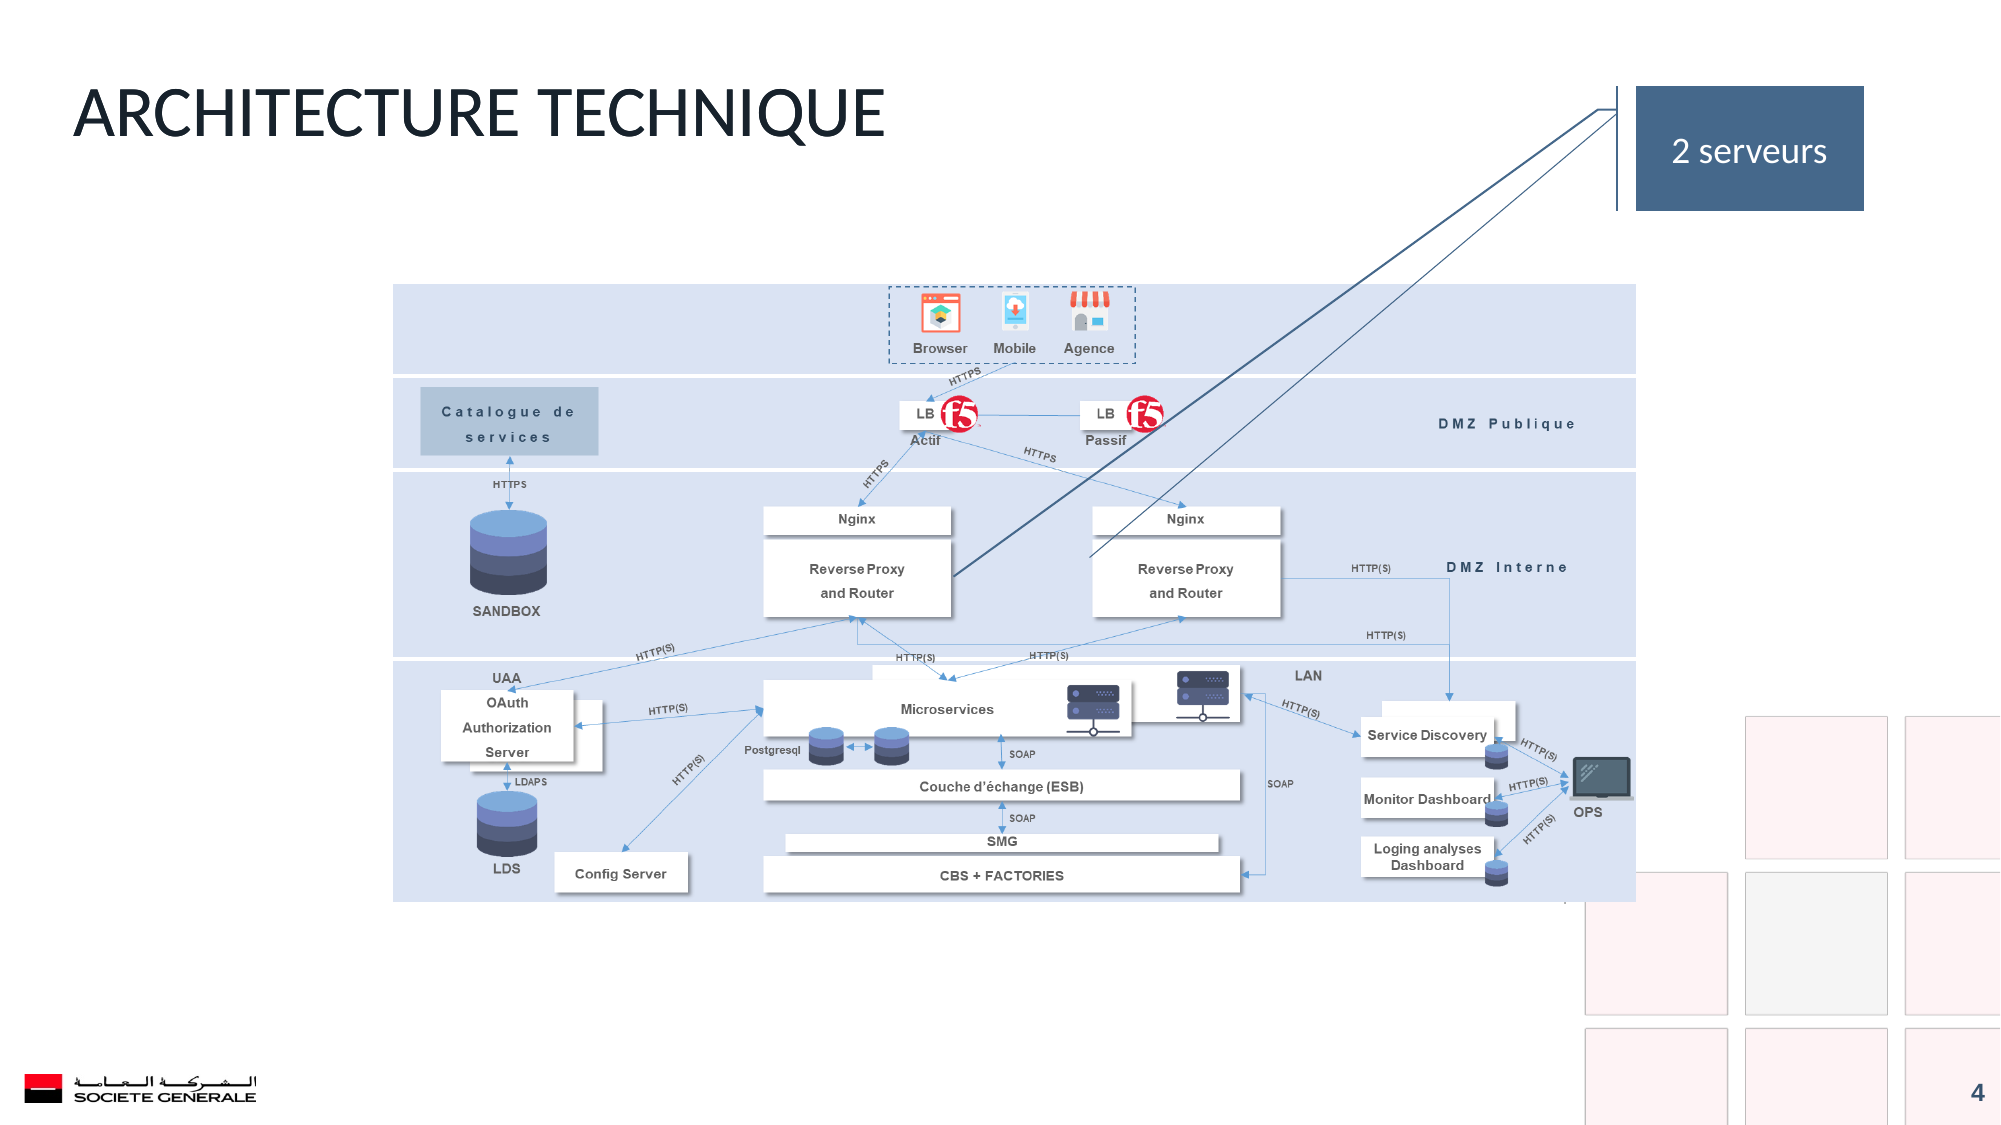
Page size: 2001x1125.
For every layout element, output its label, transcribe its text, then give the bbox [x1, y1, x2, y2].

picture [24, 1074, 256, 1103]
picture [393, 284, 2001, 1125]
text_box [1089, 113, 1618, 558]
slide_number 4 [1914, 1057, 2000, 1125]
text_box 2 serveurs [1636, 86, 1864, 211]
text_box Architecture Technique [69, 22, 1702, 181]
